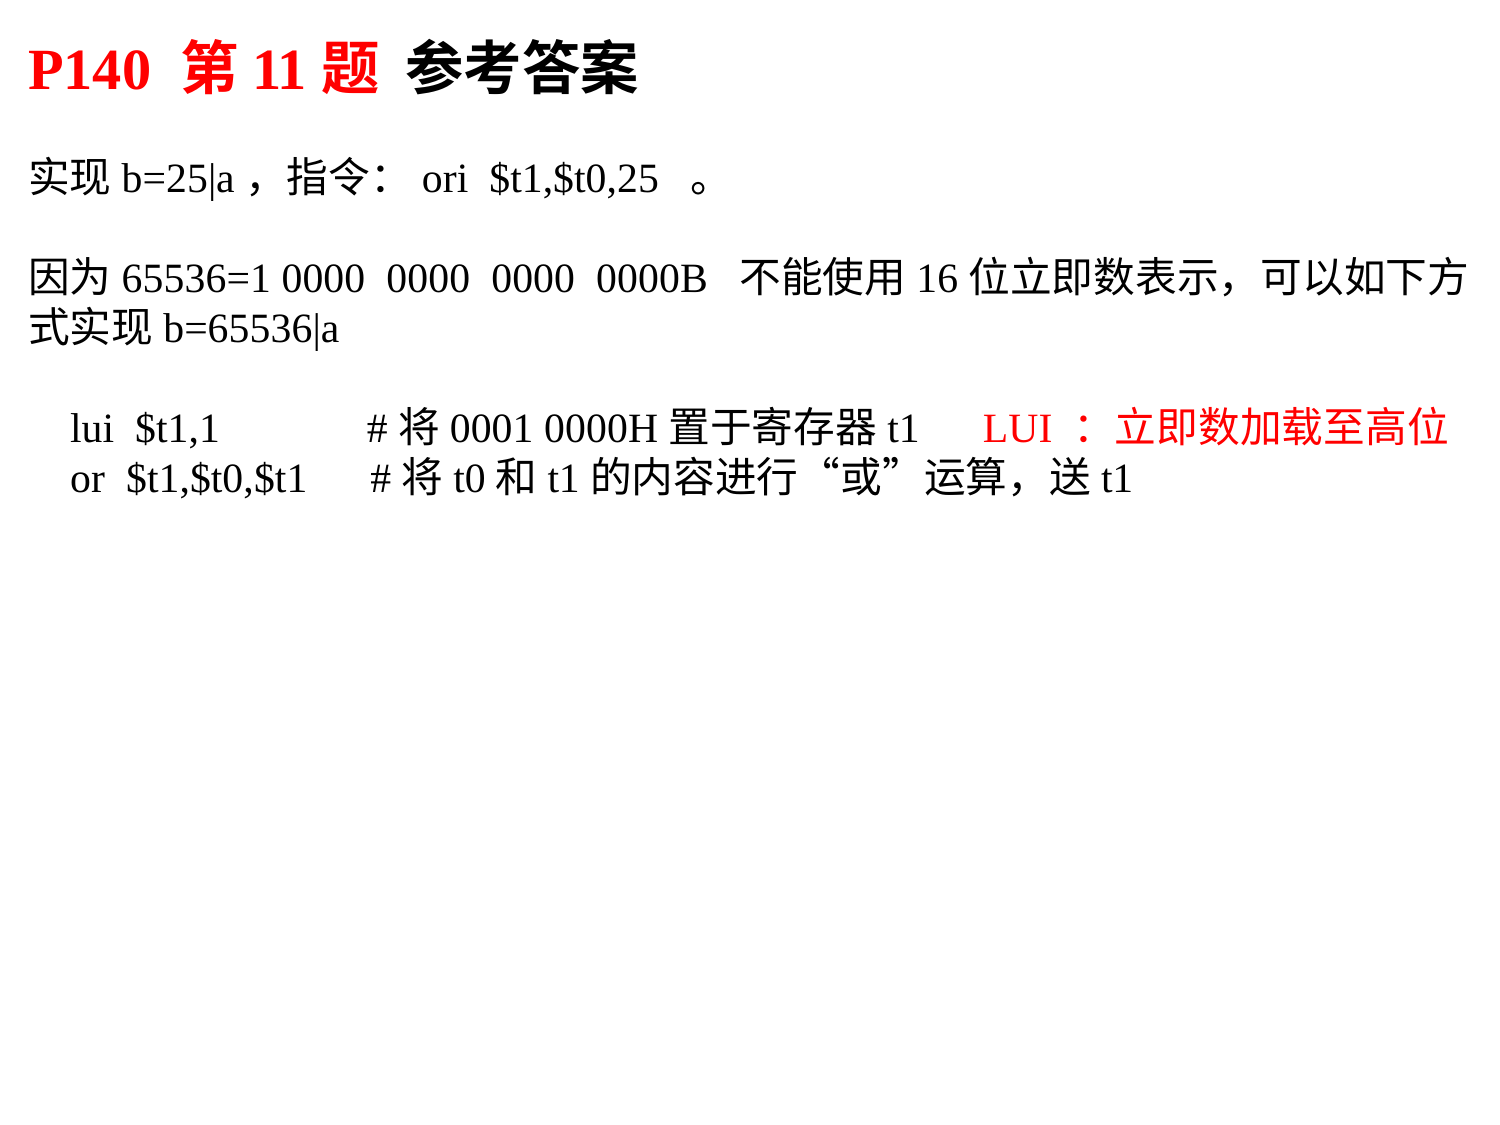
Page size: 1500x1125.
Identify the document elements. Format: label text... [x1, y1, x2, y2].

text_box P140 第11题 参考答案 实现b=25|a，指令：ori $t1,$t0,25 。 因为65536=1 0000 0000 0000 0000B 不能使用16位立即数表示，可以如下方式实现b=65536|a lui $t1,1 #将0001 0000H置于寄存器t1 LUI ：立即数加载至高位 or $t1,$t0,$t1 #将t0和t1的内容进行“或”运算，送t1 [13, 23, 1490, 609]
